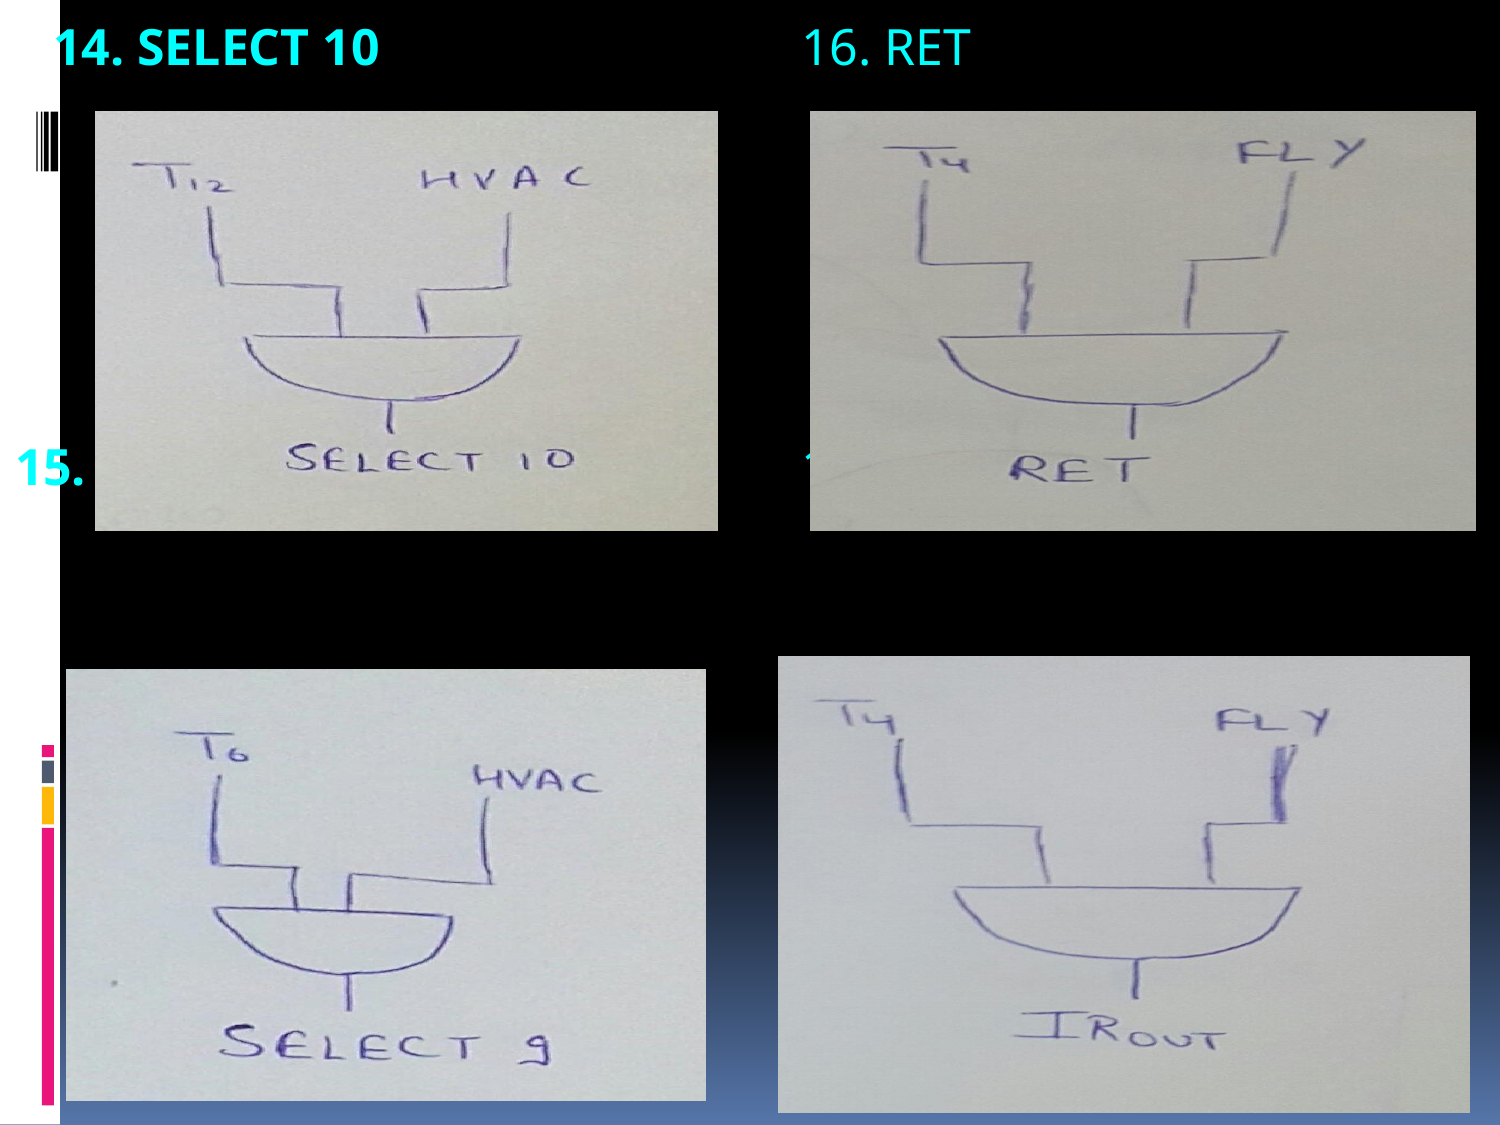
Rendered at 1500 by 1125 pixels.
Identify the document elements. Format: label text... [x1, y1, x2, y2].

picture [94, 111, 718, 532]
picture [778, 656, 1470, 1113]
picture [809, 111, 1476, 532]
list 16. RET 17. IROUT [748, 0, 1500, 1125]
list 14. SELECT 10 15. SELECT 9 [0, 0, 748, 1125]
picture [66, 668, 706, 1101]
